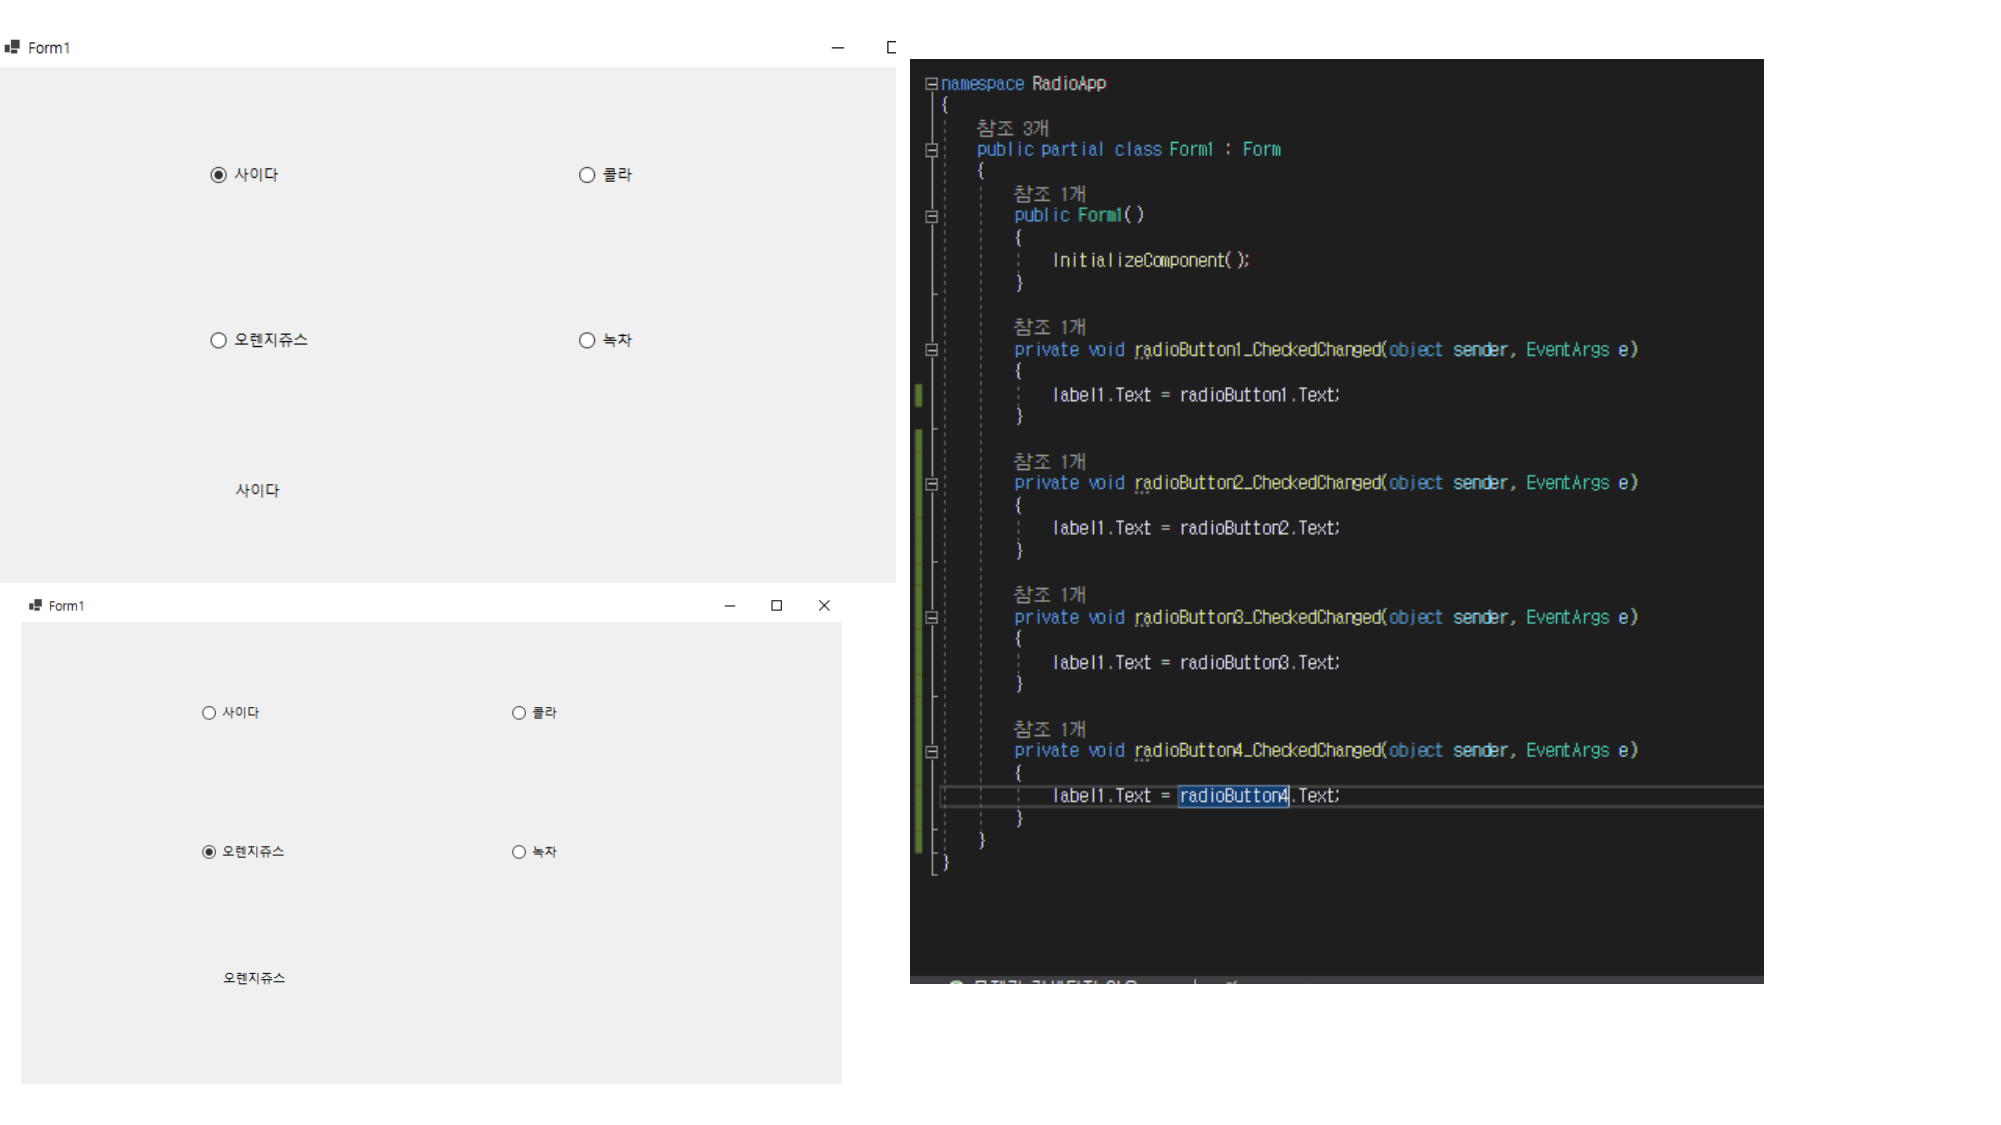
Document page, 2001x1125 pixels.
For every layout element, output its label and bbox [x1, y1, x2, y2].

picture [21, 593, 842, 1084]
picture [0, 35, 897, 583]
picture [910, 59, 1764, 984]
